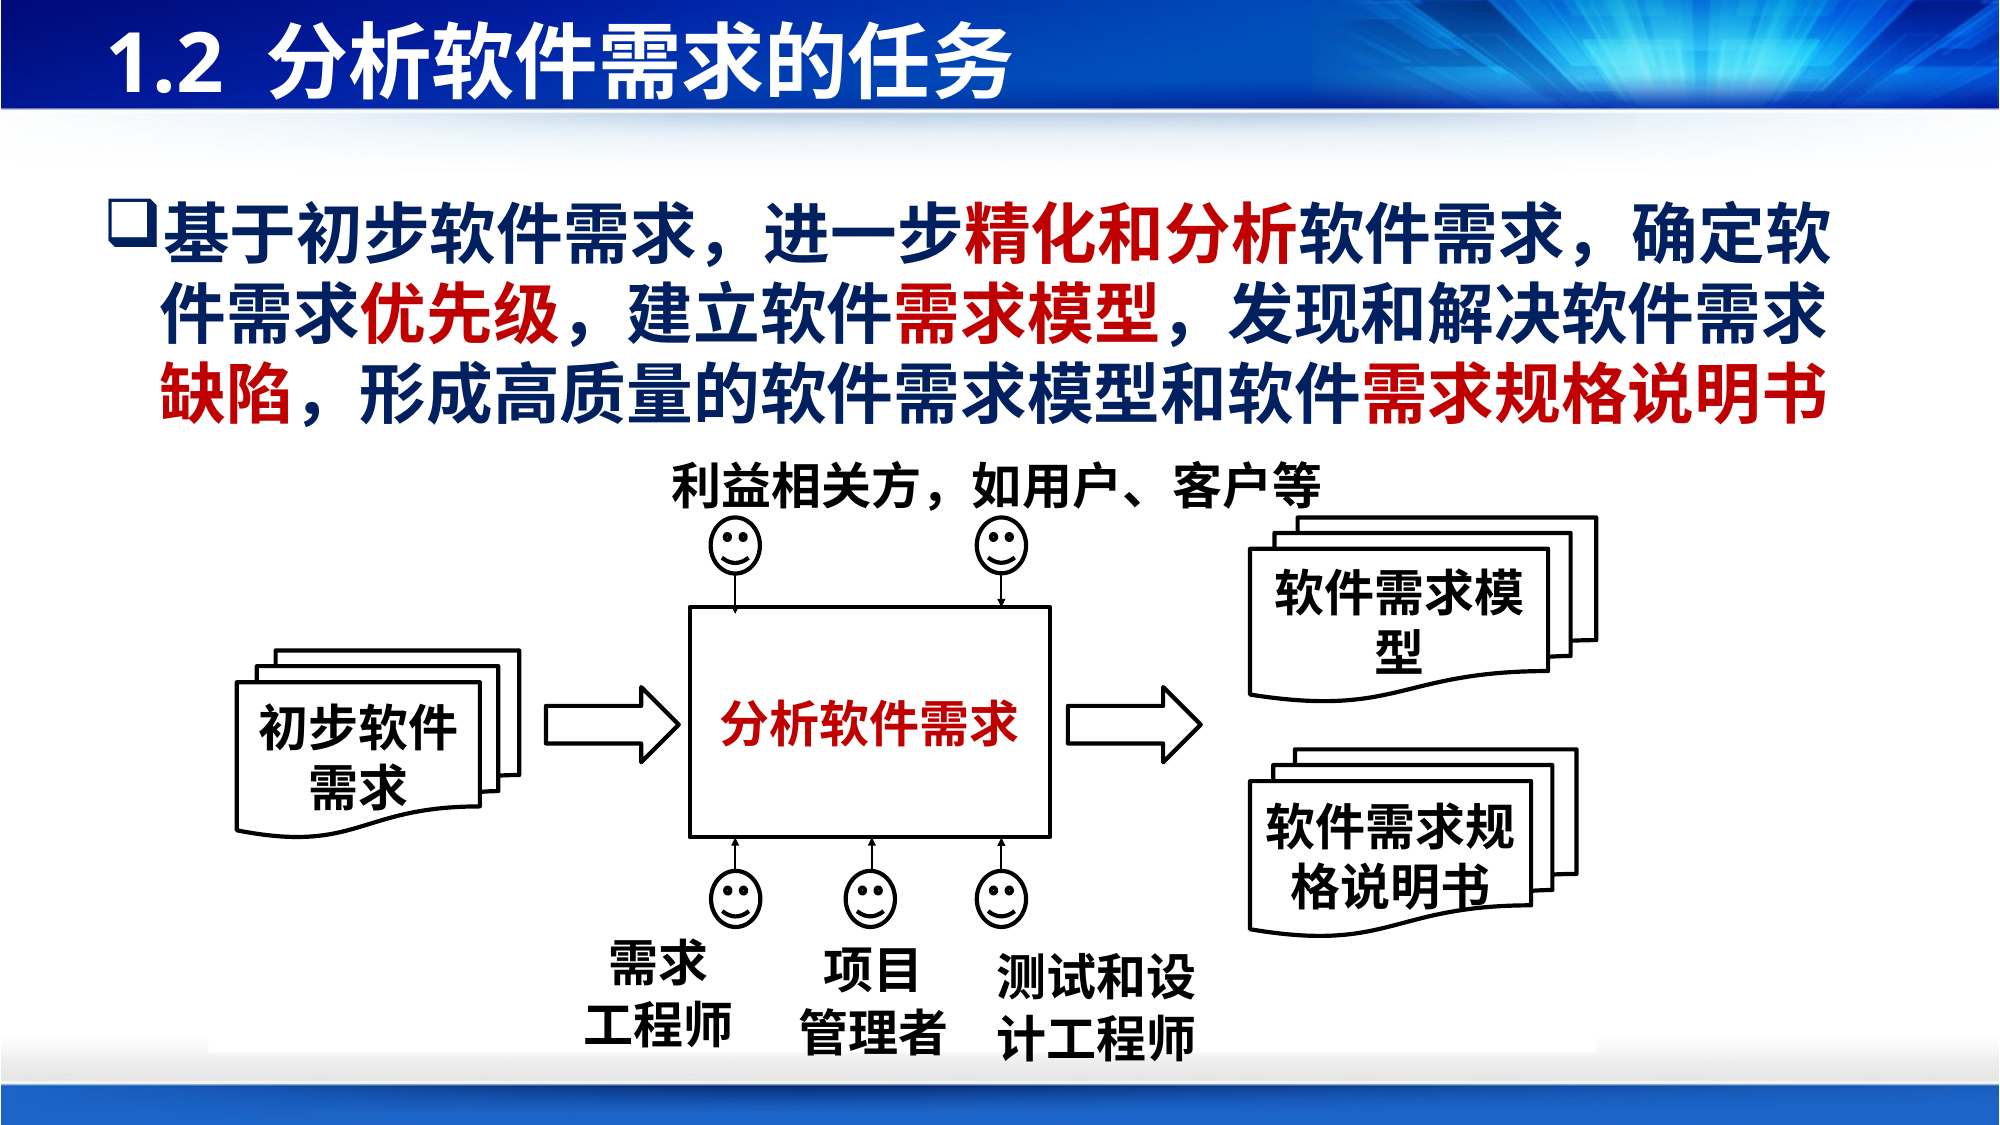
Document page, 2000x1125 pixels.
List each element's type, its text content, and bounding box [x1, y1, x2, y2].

picture [1, 0, 1999, 1125]
title 1.2 分析软件需求的任务 [90, 1, 1880, 118]
list 基于初步软件需求，进一步精化和分析软件需求，确定软件需求优先级，建立软件需求模型，发现和解决软件需求缺陷，形成高质量的软件需求模型和软件需求规格说明书 [88, 184, 1880, 1012]
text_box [208, 438, 1597, 1056]
